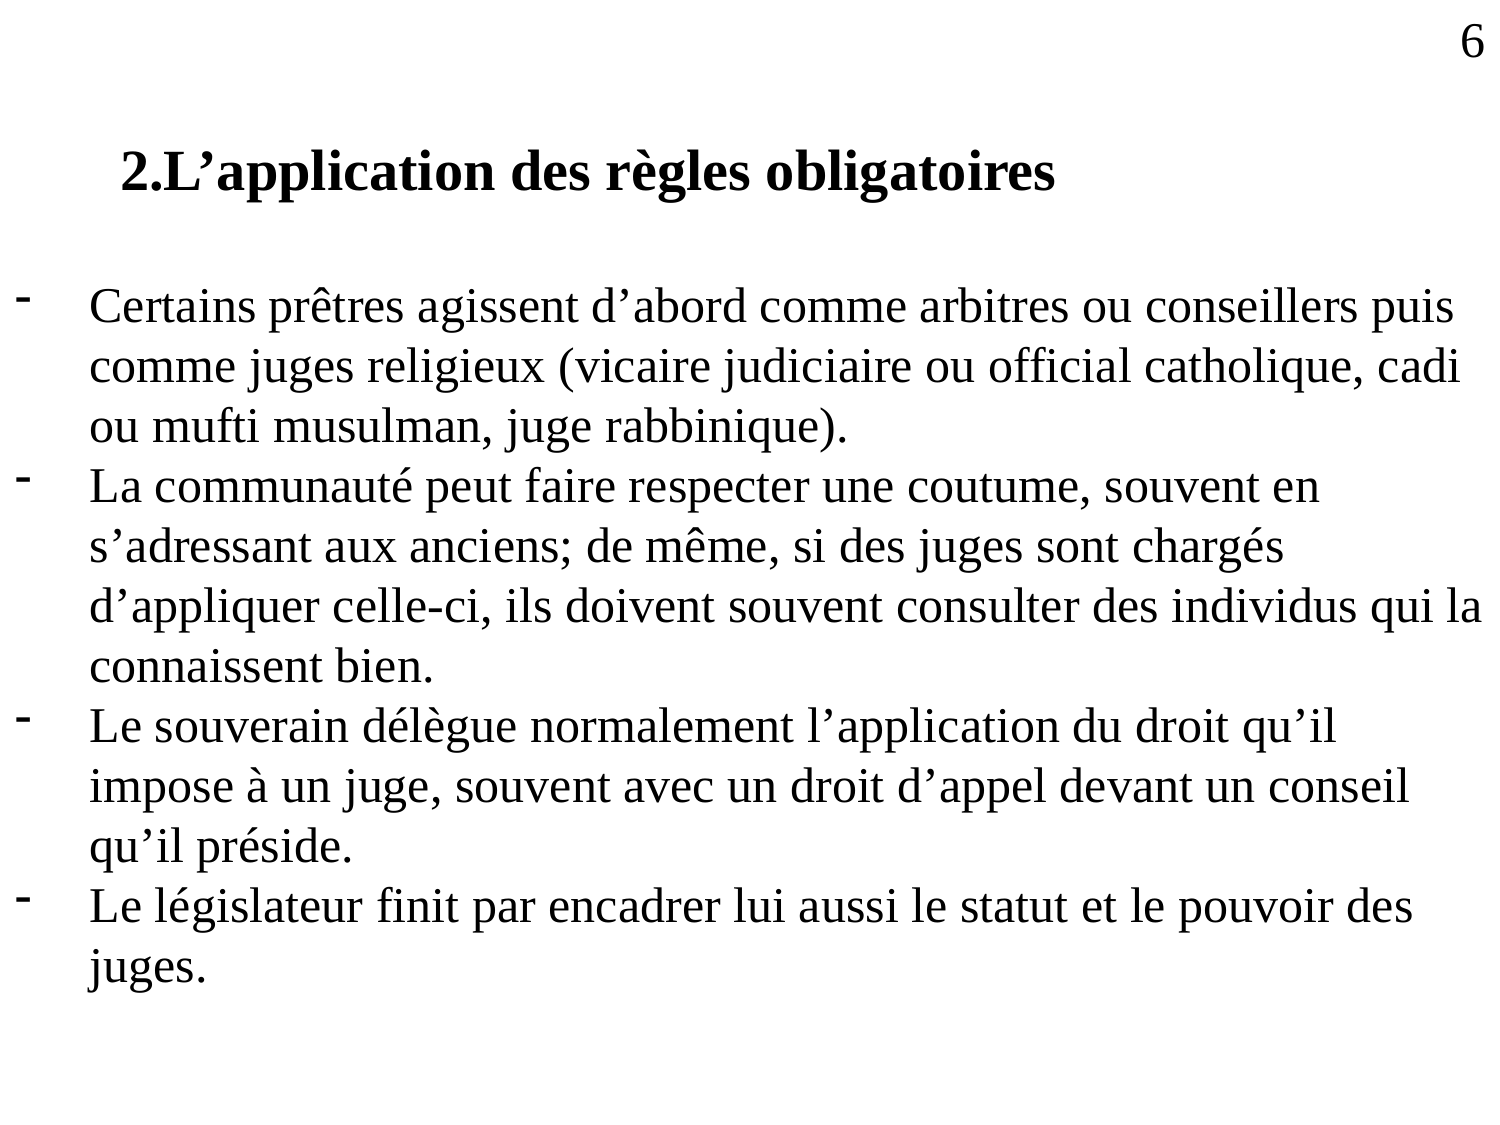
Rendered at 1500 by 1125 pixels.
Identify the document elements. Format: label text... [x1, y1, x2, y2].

text_box L’application des règles obligatoires Certains prêtres agissent d’abord comme arbitres ou conseillers puis comme juges religieux (vicaire judiciaire ou official catholique, cadi ou mufti musulman, juge rabbinique). La communauté peut faire respecter une coutume, souvent en s’adressant aux anciens; de même, si des juges sont chargés d’appliquer celle-ci, ils doivent souvent consulter des individus qui la connaissent bien. Le souverain délègue normalement l’application du droit qu’il impose à un juge, souvent avec un droit d’appel devant un conseil qu’il préside. Le législateur finit par encadrer lui aussi le statut et le pouvoir des juges. [0, 125, 1500, 1000]
slide_number 6 [1387, 0, 1500, 63]
